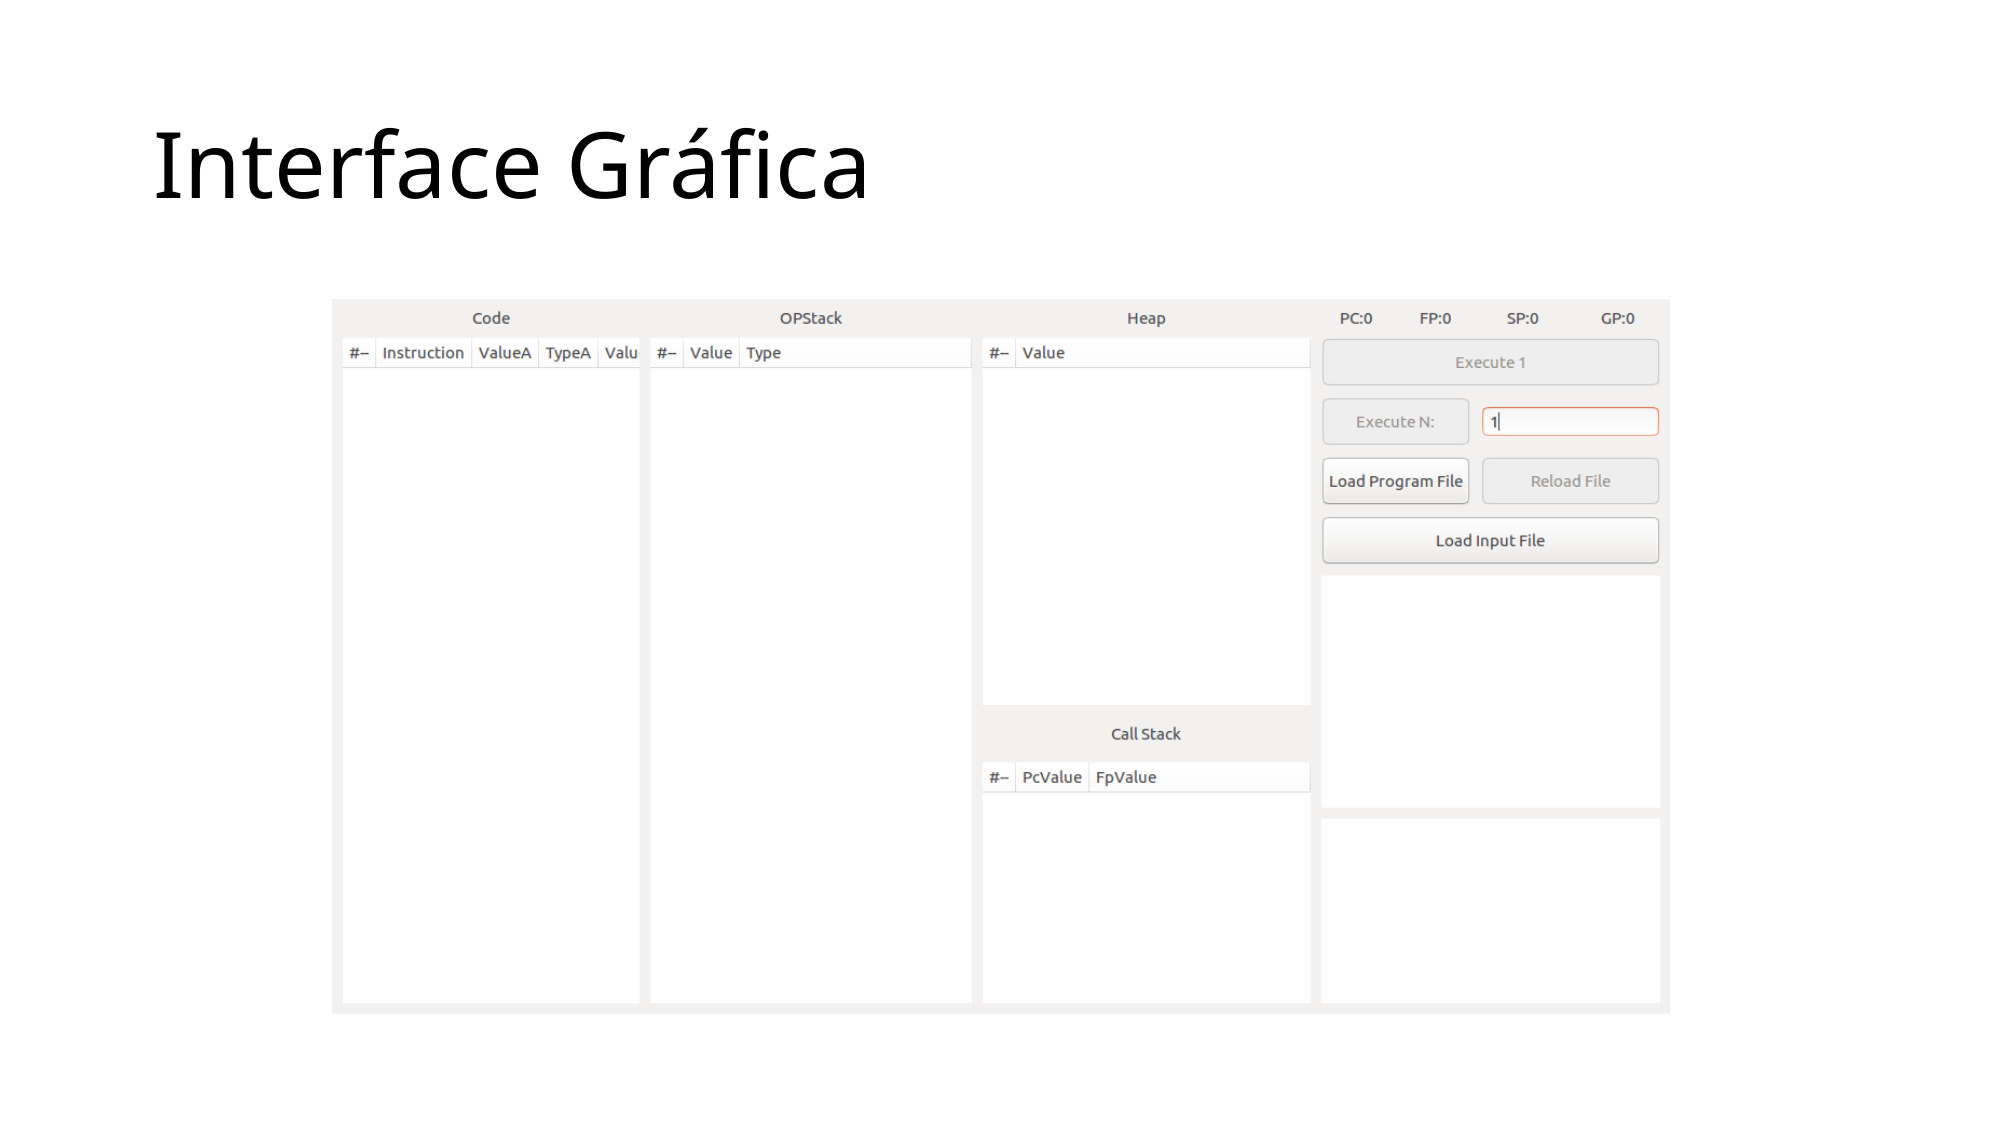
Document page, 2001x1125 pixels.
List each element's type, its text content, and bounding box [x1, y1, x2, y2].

title Interface Gráfica [138, 60, 1864, 278]
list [332, 299, 1670, 1014]
